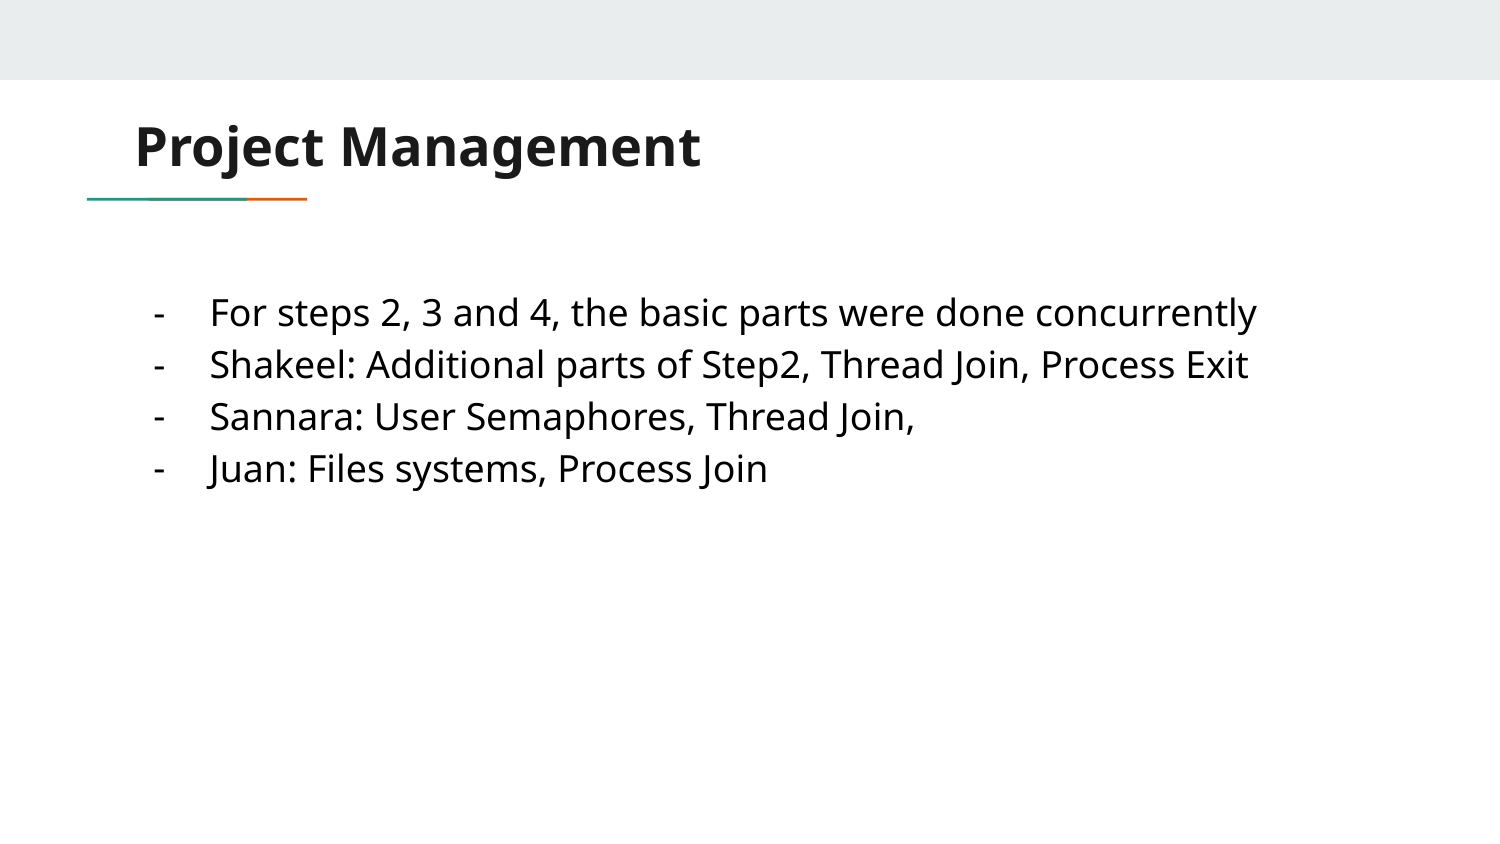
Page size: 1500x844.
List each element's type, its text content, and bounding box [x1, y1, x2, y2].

title Project Management [119, 96, 1381, 185]
list For steps 2, 3 and 4, the basic parts were done concurrently Shakeel: Additional parts of Step2, Thread Join, Process Exit Sannara: User Semaphores, Thread Join, Juan: Files systems, Process Join [119, 267, 1381, 712]
